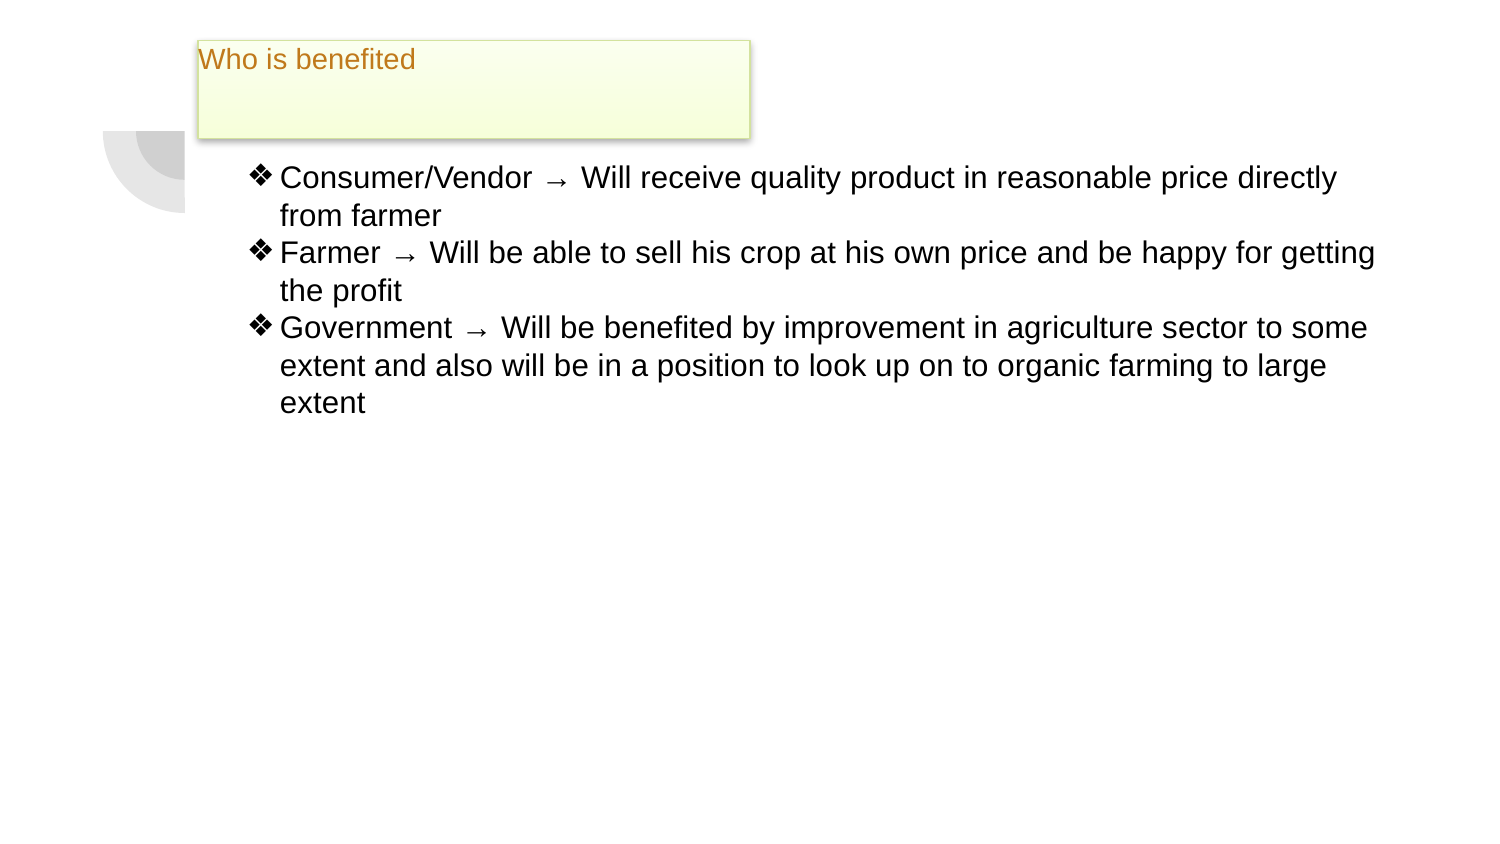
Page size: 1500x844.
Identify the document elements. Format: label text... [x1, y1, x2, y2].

list Consumer/Vendor → Will receive quality product in reasonable price directly from farmer Farmer → Will be able to sell his crop at his own price and be happy for getting the profit Government → Will be benefited by improvement in agriculture sector to some extent and also will be in a position to look up on to organic farming to large extent [224, 156, 1379, 575]
title Who is benefited [197, 39, 751, 140]
